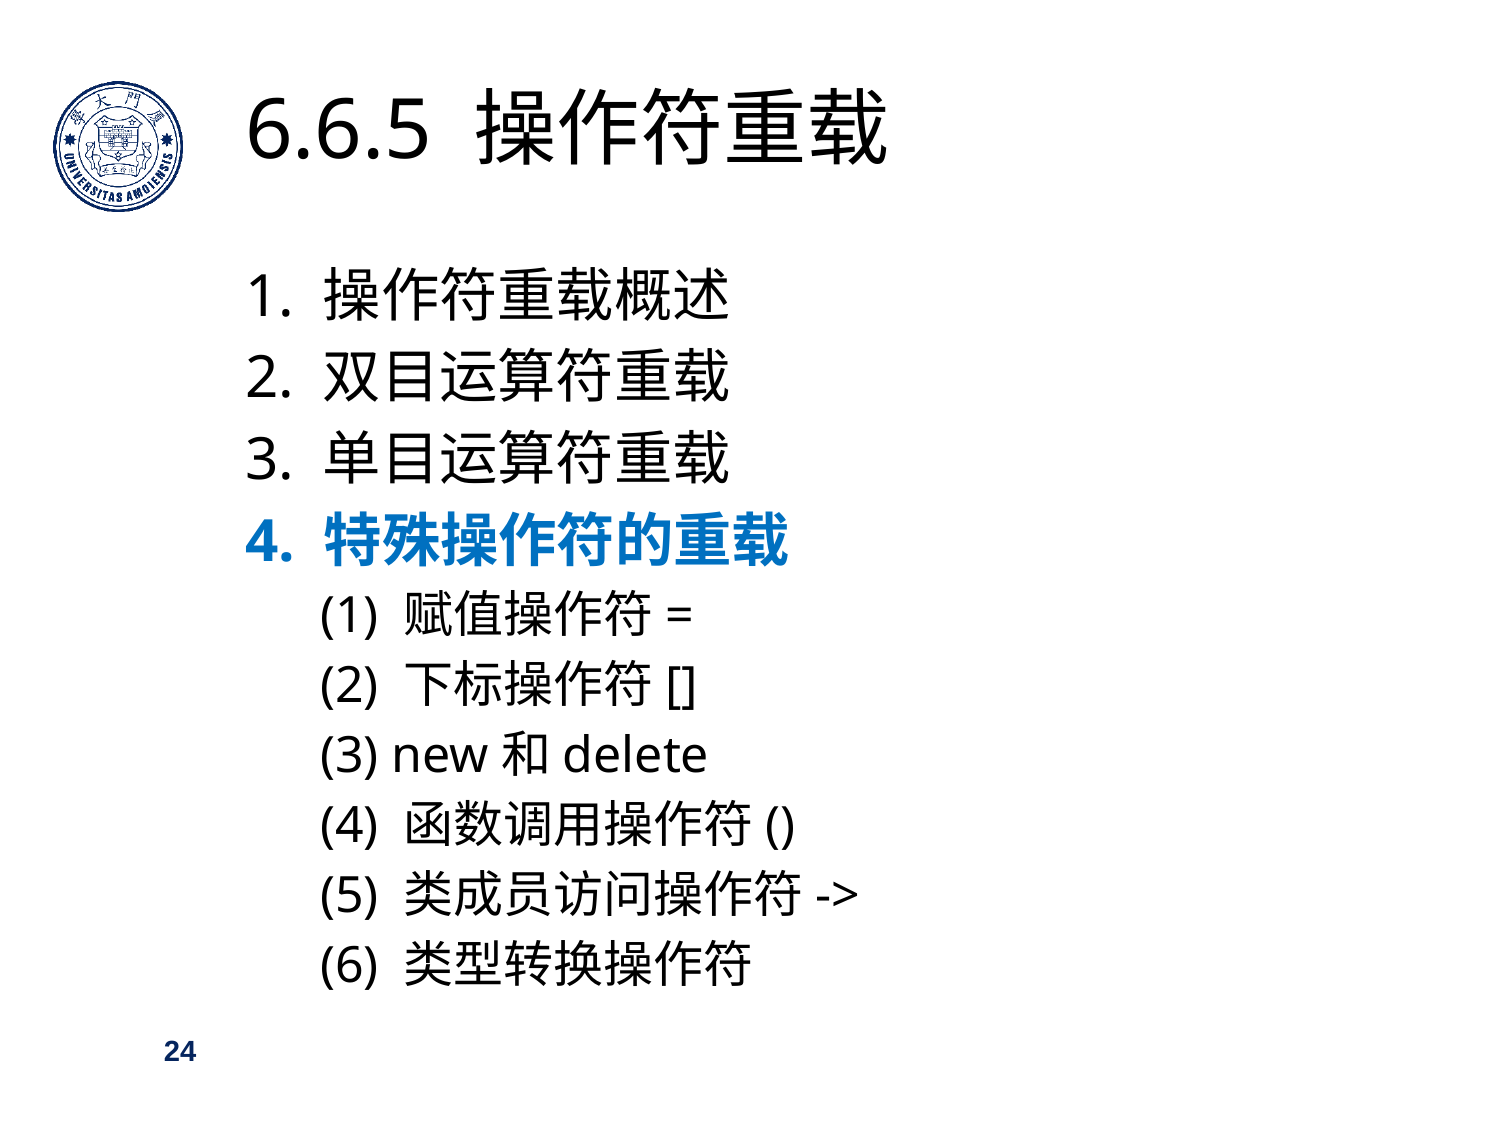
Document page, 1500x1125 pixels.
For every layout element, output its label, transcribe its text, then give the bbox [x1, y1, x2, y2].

picture [53, 81, 183, 212]
text_box 1. 操作符重载概述 2. 双目运算符重载 3. 单目运算符重载 4. 特殊操作符的重载 (1) 赋值操作符= (2) 下标操作符[] (3) new和delete (4) 函数调用操作符() (5) 类成员访问操作符-> (6) 类型转换操作符 [230, 250, 916, 1021]
text_box 6.6.5 操作符重载 [230, 0, 1381, 251]
slide_number 24 [148, 1024, 462, 1101]
